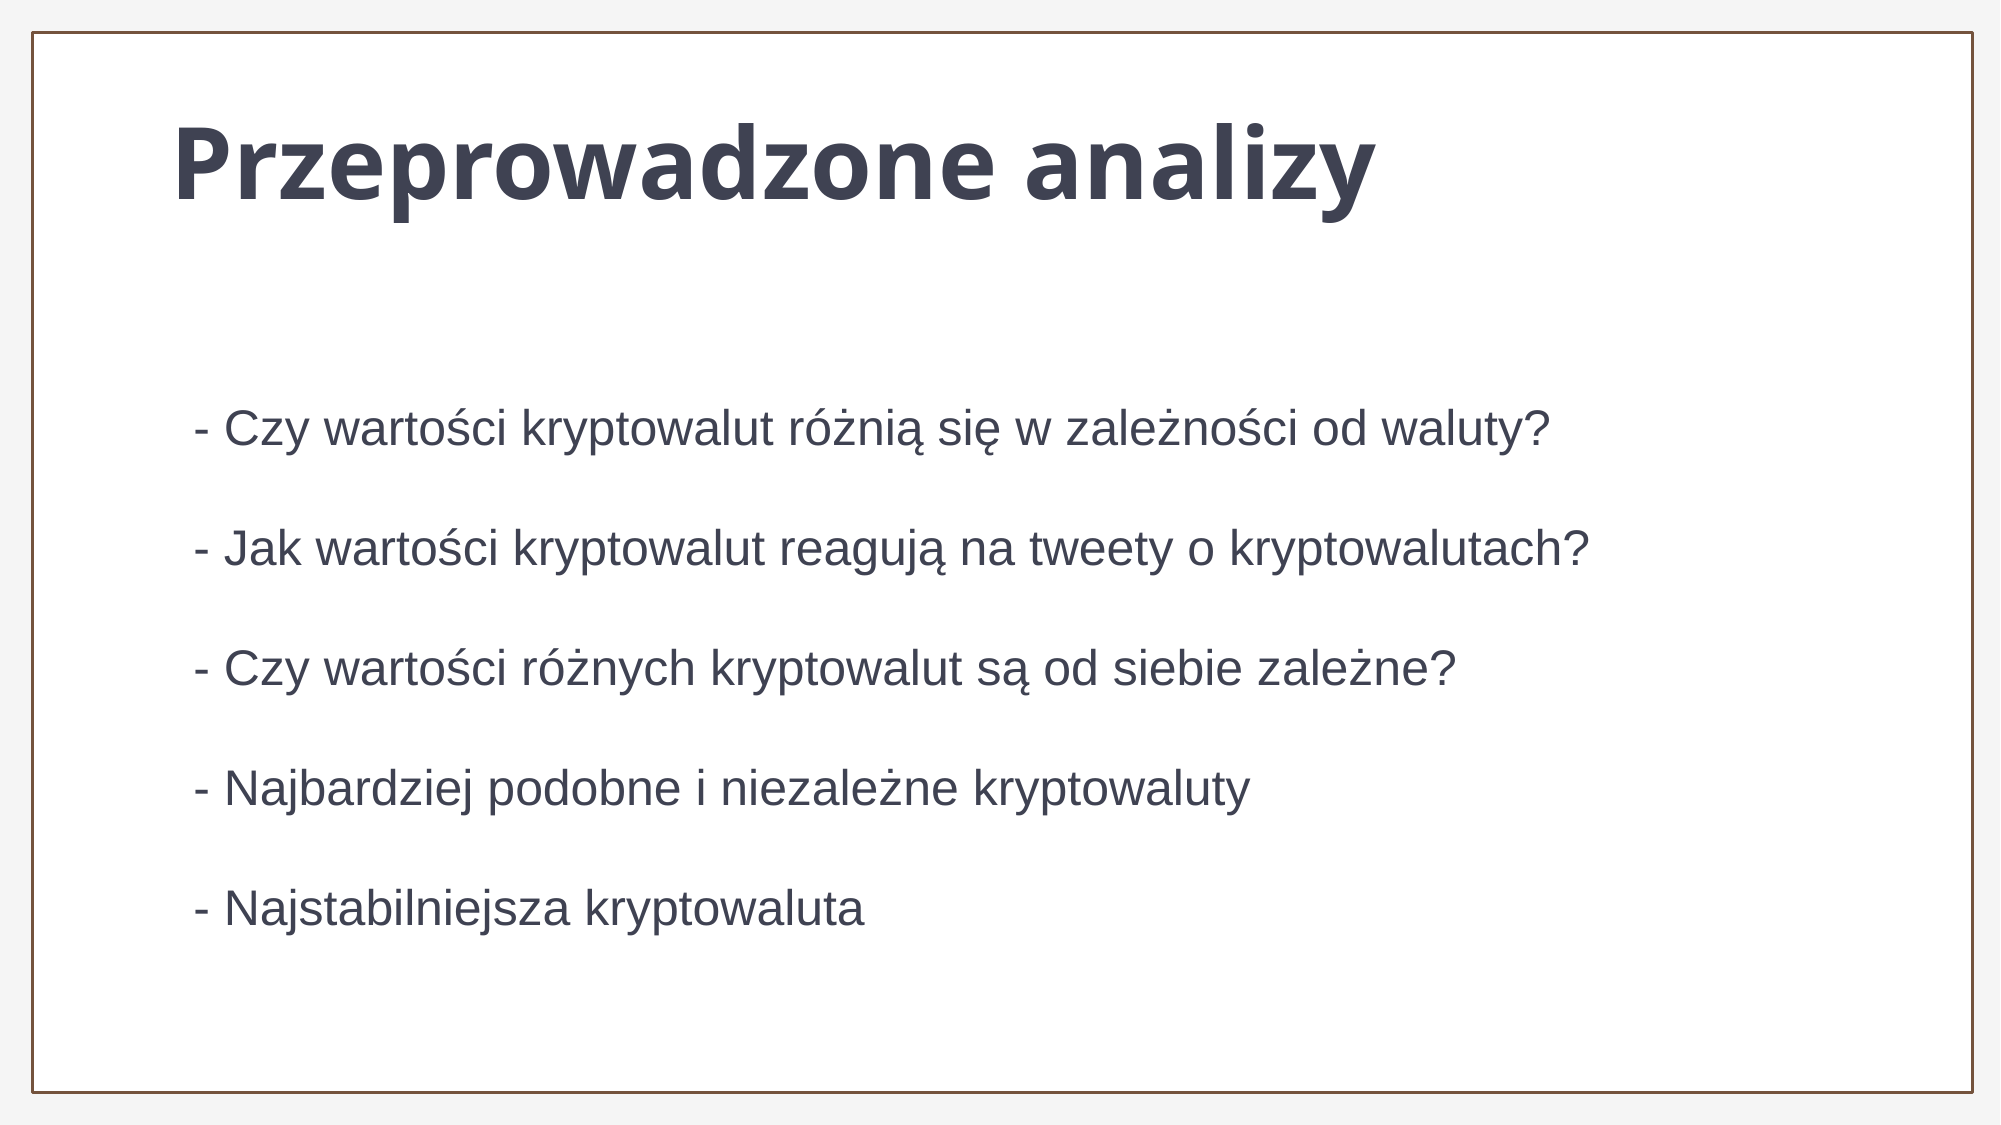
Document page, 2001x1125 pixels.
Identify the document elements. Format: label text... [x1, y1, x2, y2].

title Przeprowadzone analizy [155, 84, 1826, 255]
subtitle - Czy wartości kryptowalut różnią się w zależności od waluty? - Jak wartości kryptowalut reagują na tweety o kryptowalutach? - Czy wartości różnych kryptowalut są od siebie zależne? - Najbardziej podobne i niezależne kryptowaluty - Najstabilniejsza kryptowaluta [155, 320, 1826, 998]
